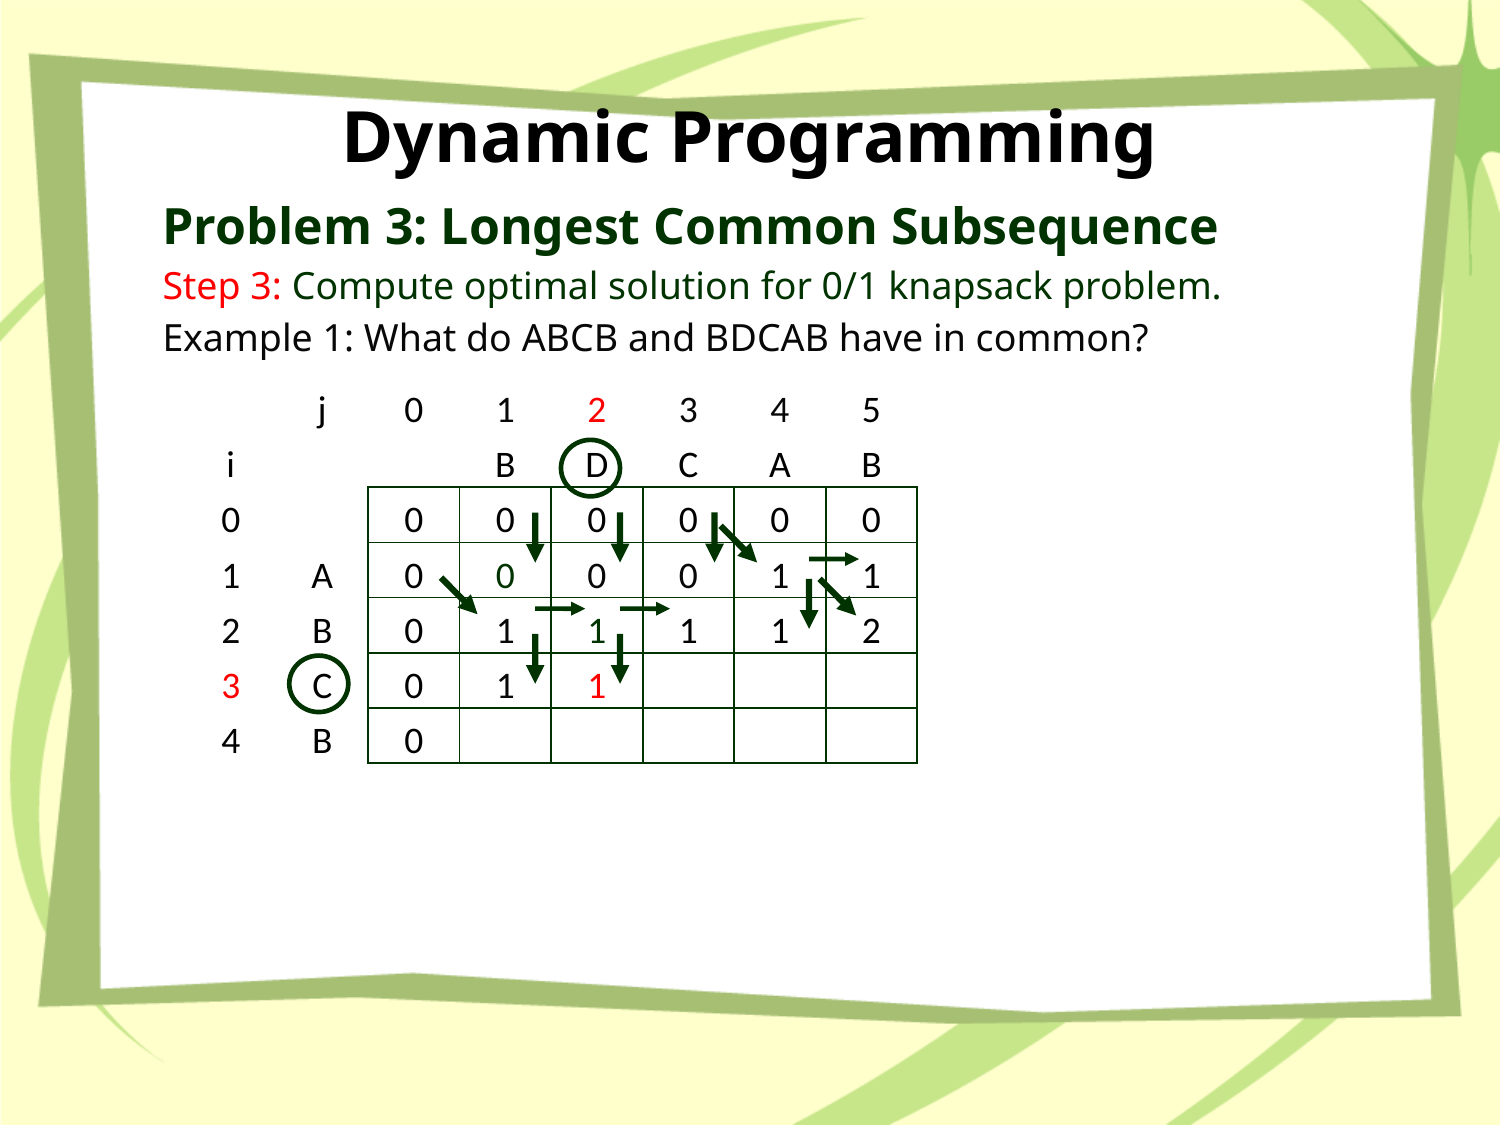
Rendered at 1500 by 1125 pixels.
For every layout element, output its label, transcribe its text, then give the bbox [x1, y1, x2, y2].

text_box [535, 602, 586, 615]
text_box [809, 552, 860, 566]
picture [0, 0, 1500, 1125]
text_box [720, 525, 758, 563]
text_box Problem 3: Longest Common Subsequence Step 3: Compute optimal solution for 0/1 knapsack problem. Example 1: What do ABCB and BDCAB have in common? [147, 186, 1353, 378]
text_box [802, 578, 816, 629]
text_box [440, 577, 478, 615]
text_box [529, 633, 542, 684]
title Dynamic Programming [75, 75, 1425, 194]
text_box [708, 512, 721, 563]
text_box [819, 578, 857, 616]
text_box [289, 655, 349, 713]
text_box [560, 439, 621, 497]
text_box [613, 633, 627, 684]
text_box [529, 512, 542, 563]
text_box [620, 602, 671, 615]
text_box [613, 512, 627, 563]
